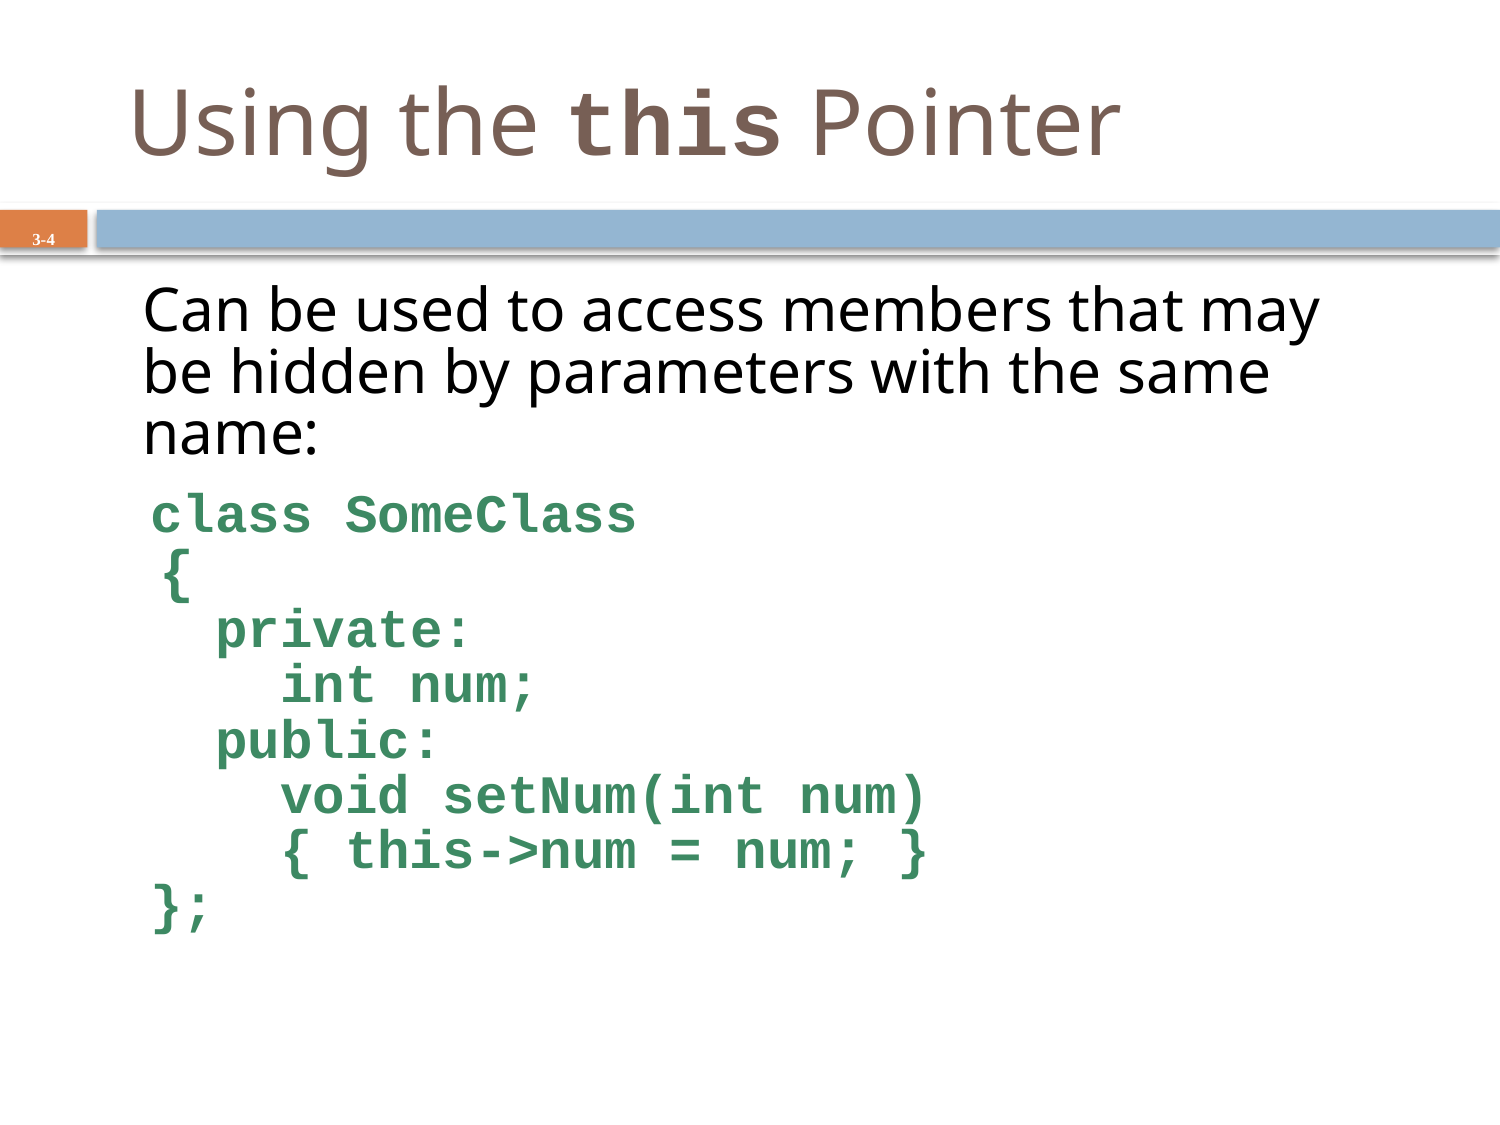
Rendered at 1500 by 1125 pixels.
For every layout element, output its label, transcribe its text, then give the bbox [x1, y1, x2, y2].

list Can be used to access members that may be hidden by parameters with the same name: class SomeClass { private: int num; public: void setNum(int num) { this->num = num; } }; [75, 275, 1350, 1025]
slide_number 3-4 [0, 208, 88, 249]
title Using the this Pointer [112, 24, 1388, 213]
